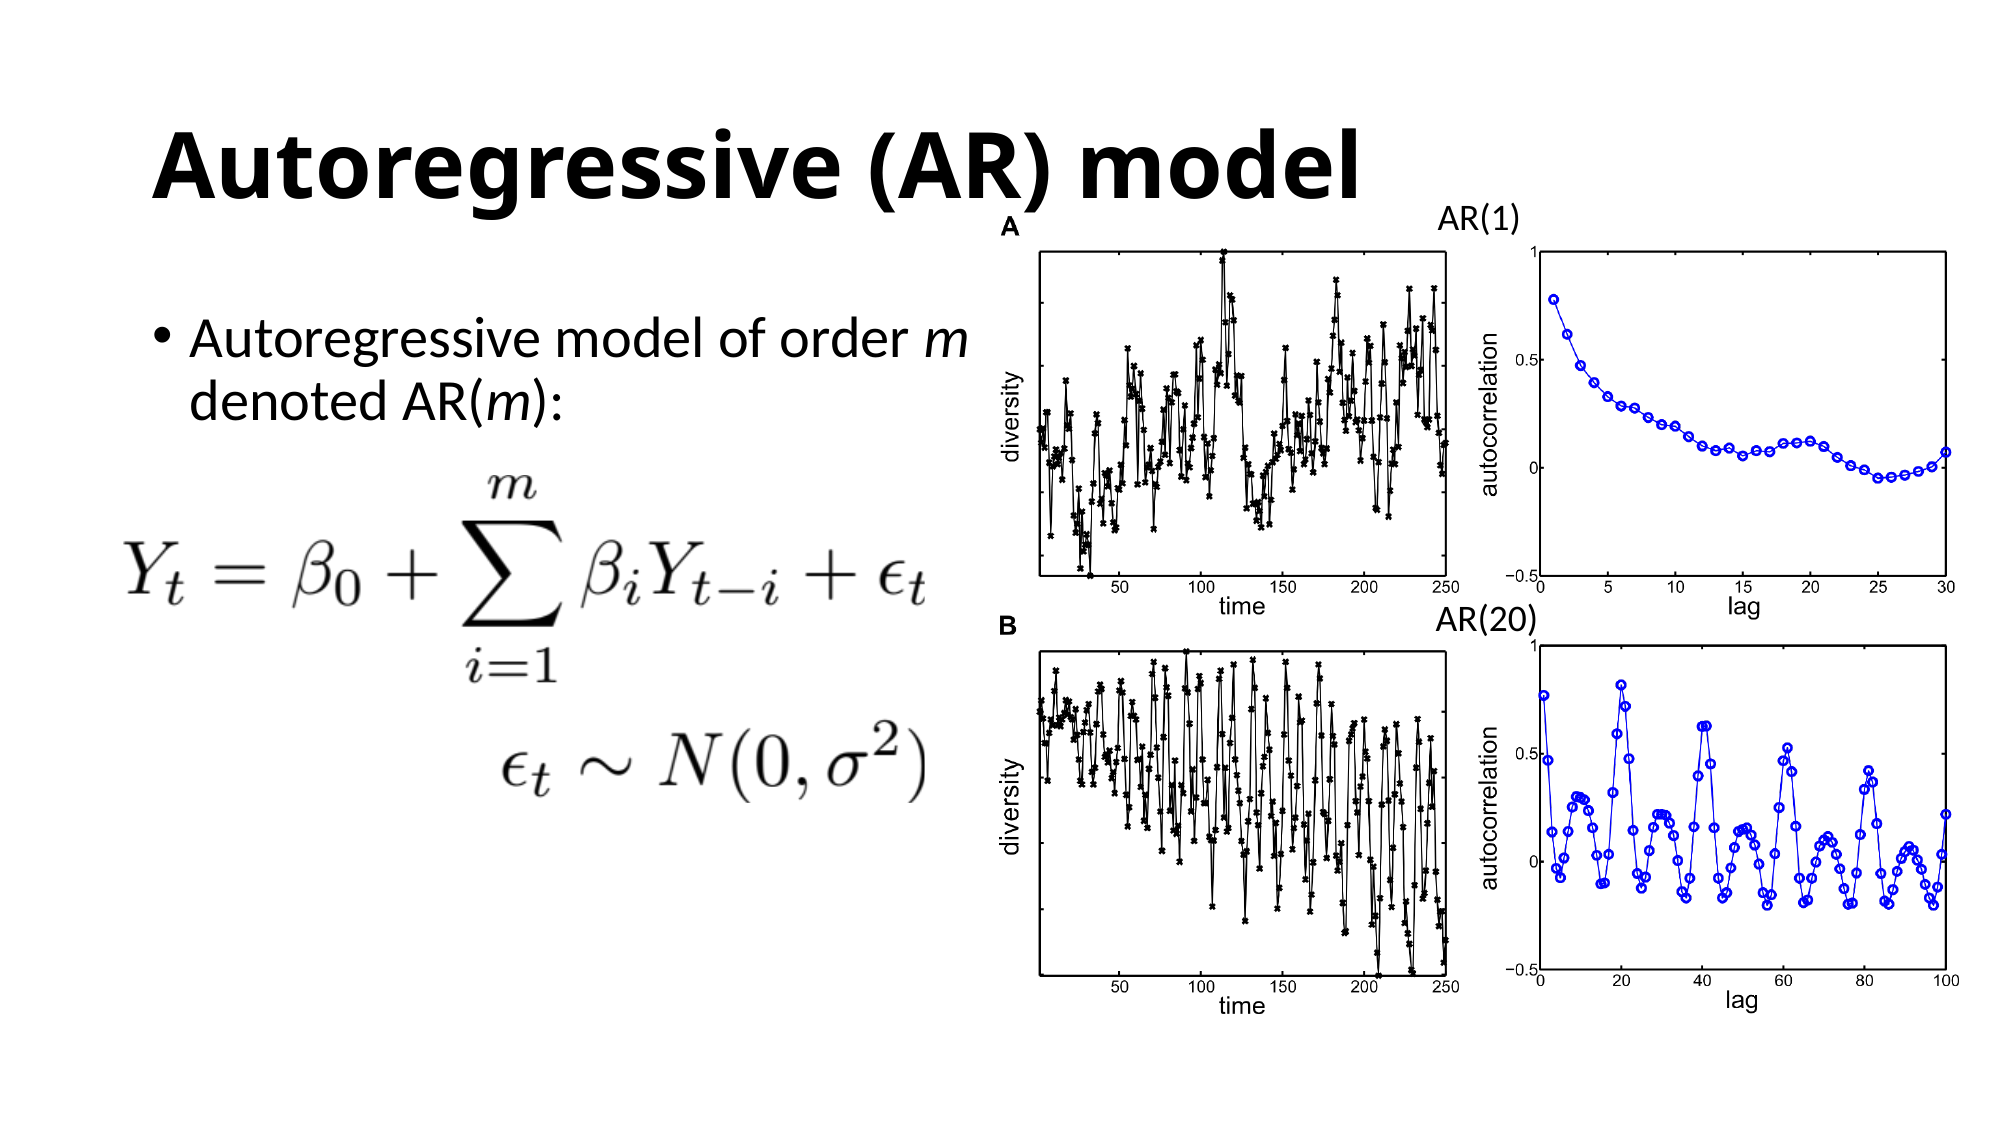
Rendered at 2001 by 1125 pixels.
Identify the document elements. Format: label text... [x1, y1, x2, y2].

picture [122, 475, 925, 803]
text_box AR(1) [1422, 185, 1536, 216]
picture [999, 216, 1959, 1014]
list Autoregressive model of order m denoted AR(m): [137, 299, 999, 1014]
title Autoregressive (AR) model [137, 59, 1863, 278]
